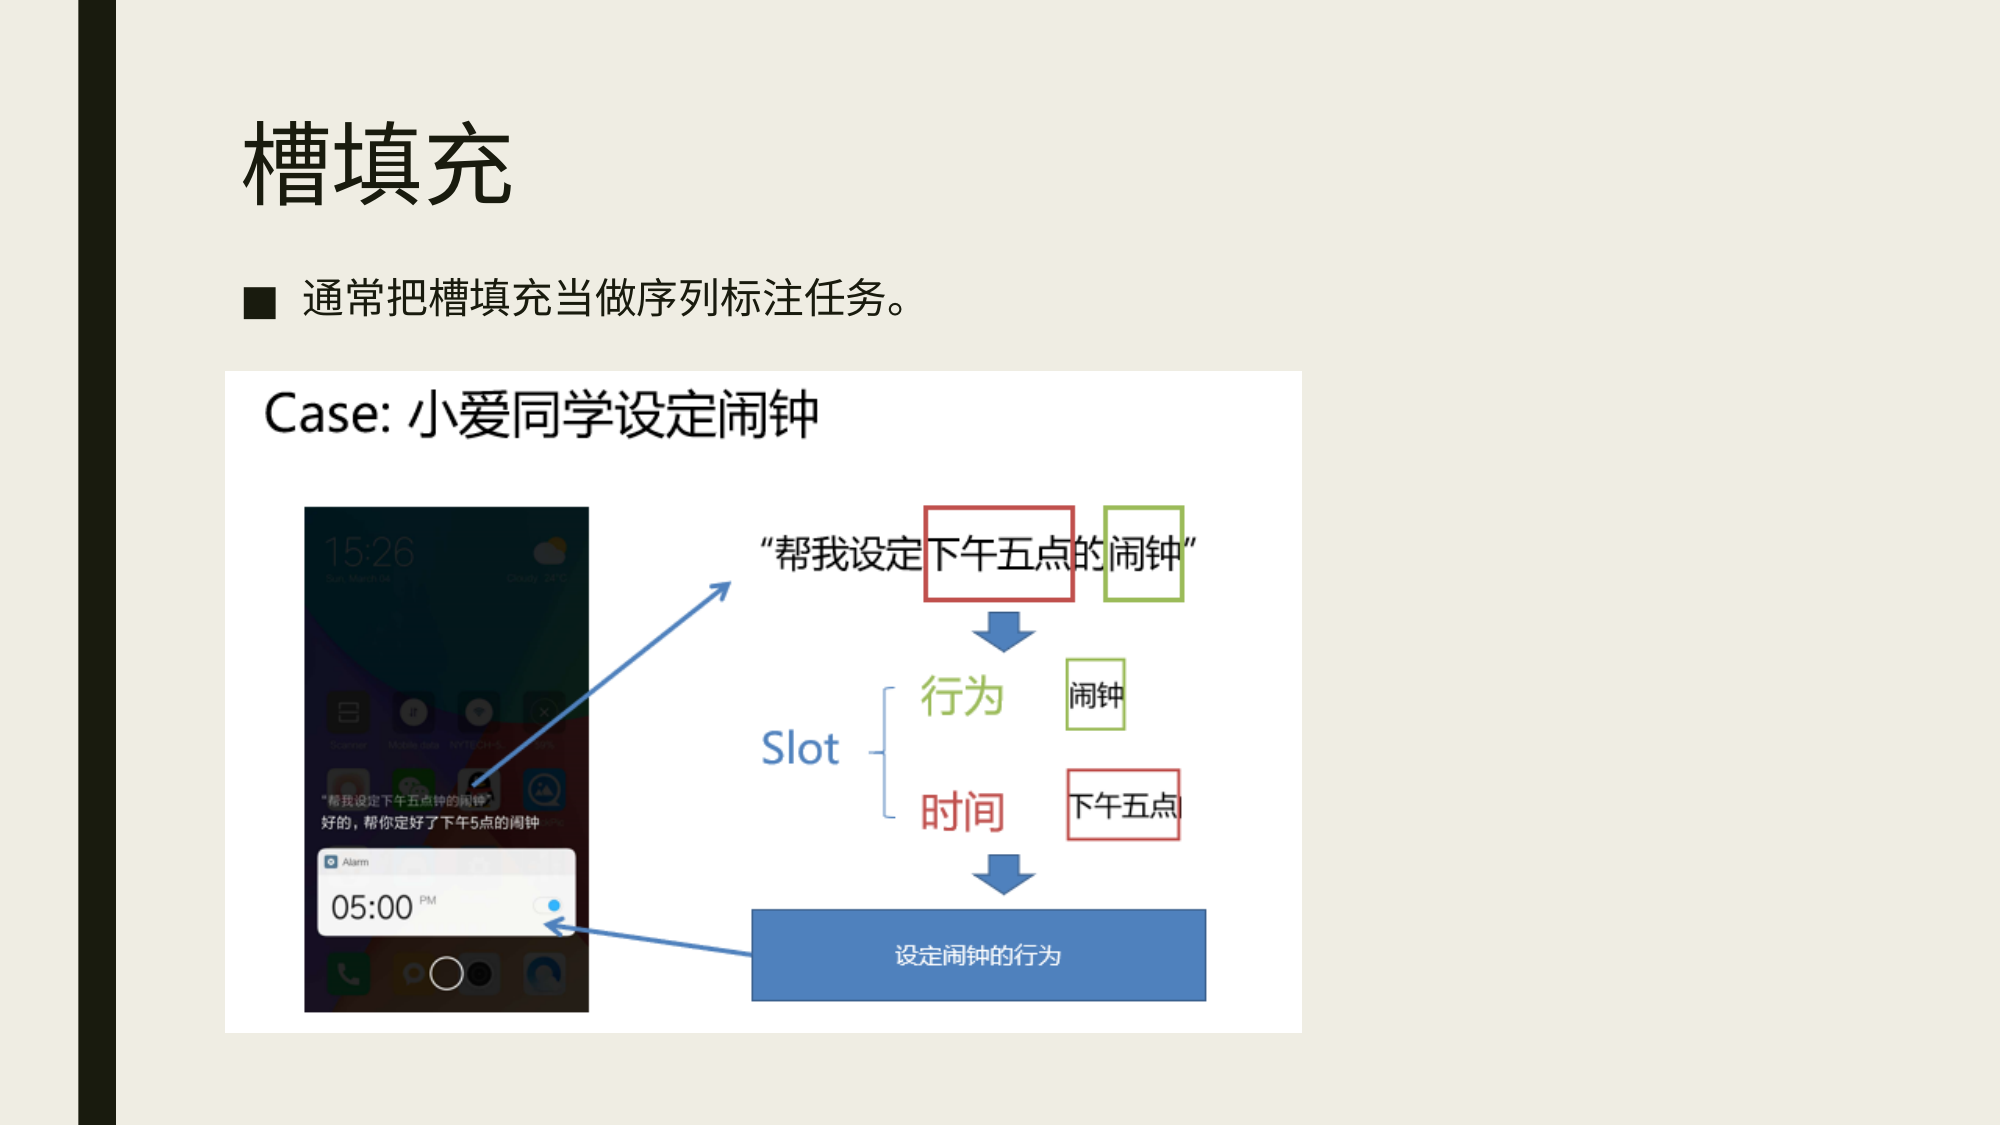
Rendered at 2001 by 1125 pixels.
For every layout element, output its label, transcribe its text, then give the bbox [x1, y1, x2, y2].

title 槽填充 [225, 112, 1800, 268]
list 通常把槽填充当做序列标注任务。 [225, 268, 1800, 857]
picture [224, 371, 1302, 1033]
